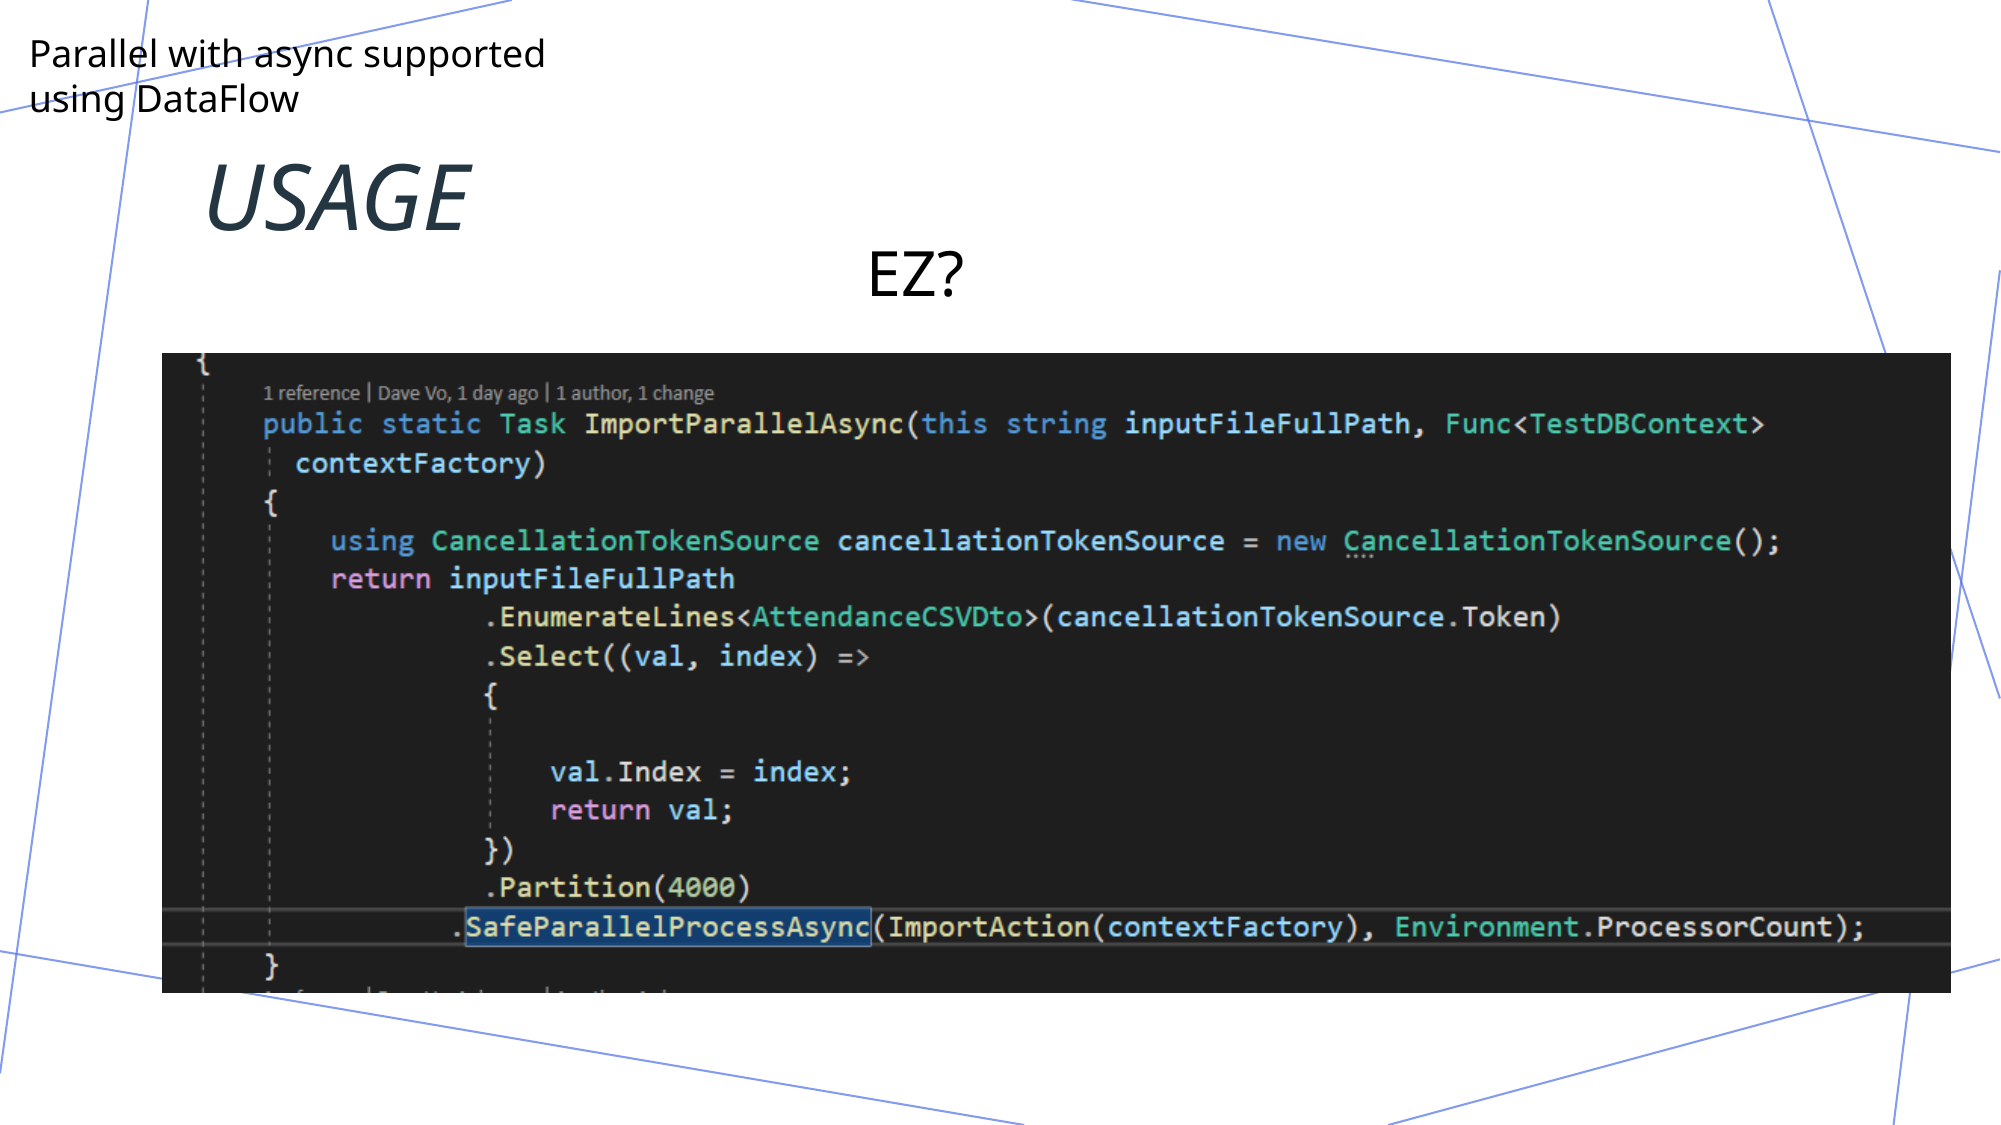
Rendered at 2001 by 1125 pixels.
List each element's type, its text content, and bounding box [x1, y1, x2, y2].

text_box Parallel with async supported using DataFlow [13, 22, 687, 128]
picture [162, 353, 1951, 993]
text_box EZ? [851, 226, 1302, 317]
title Usage [187, 87, 1813, 315]
